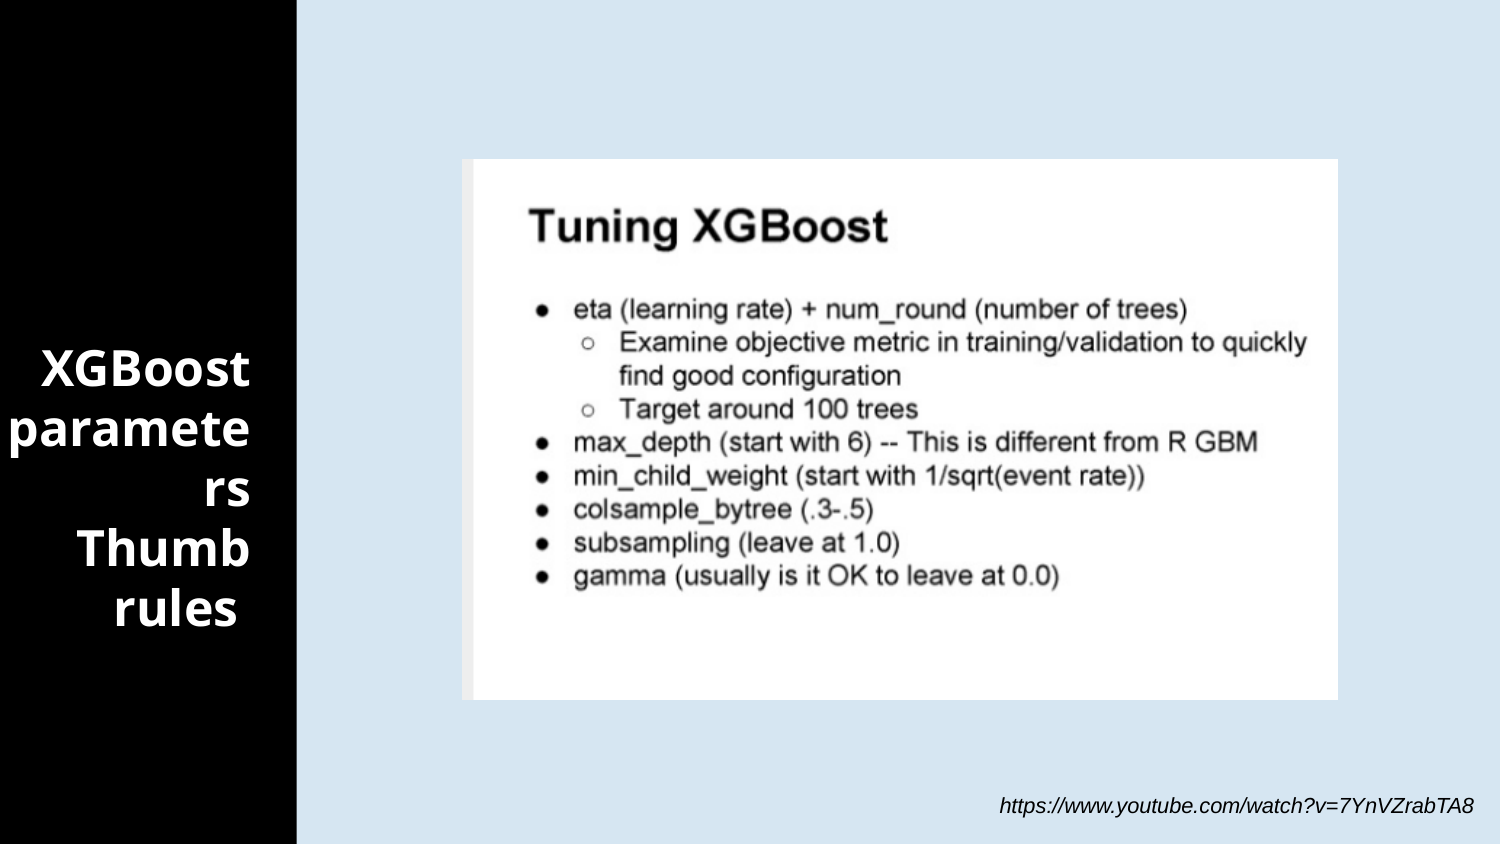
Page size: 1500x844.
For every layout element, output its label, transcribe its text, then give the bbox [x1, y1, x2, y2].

picture [462, 159, 1338, 700]
title XGBoost parameters Thumb rules [0, 321, 267, 522]
text_box https://www.youtube.com/watch?v=7YnVZrabTA8 [984, 784, 1490, 826]
